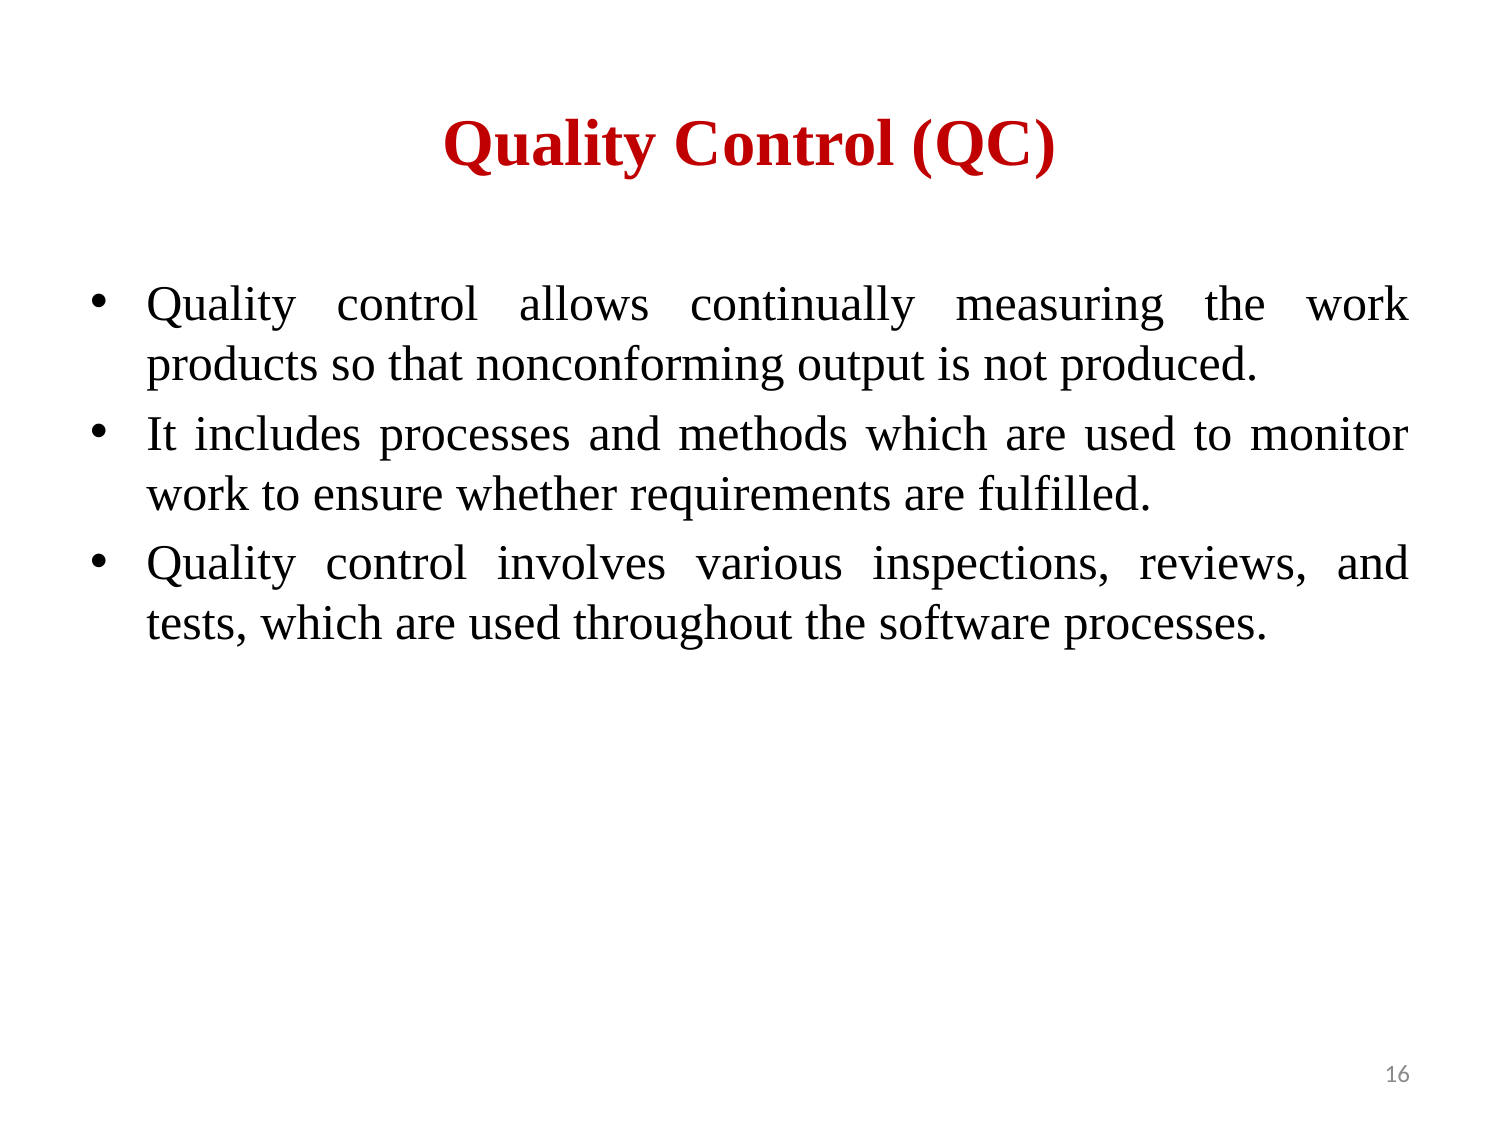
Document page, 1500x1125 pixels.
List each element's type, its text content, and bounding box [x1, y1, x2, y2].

list Quality control allows continually measuring the work products so that nonconforming output is not produced. It includes processes and methods which are used to monitor work to ensure whether requirements are fulfilled. Quality control involves various inspections, reviews, and tests, which are used throughout the software processes. [75, 262, 1425, 1005]
title Quality Control (QC) [75, 45, 1425, 233]
slide_number 16 [1074, 1042, 1425, 1103]
